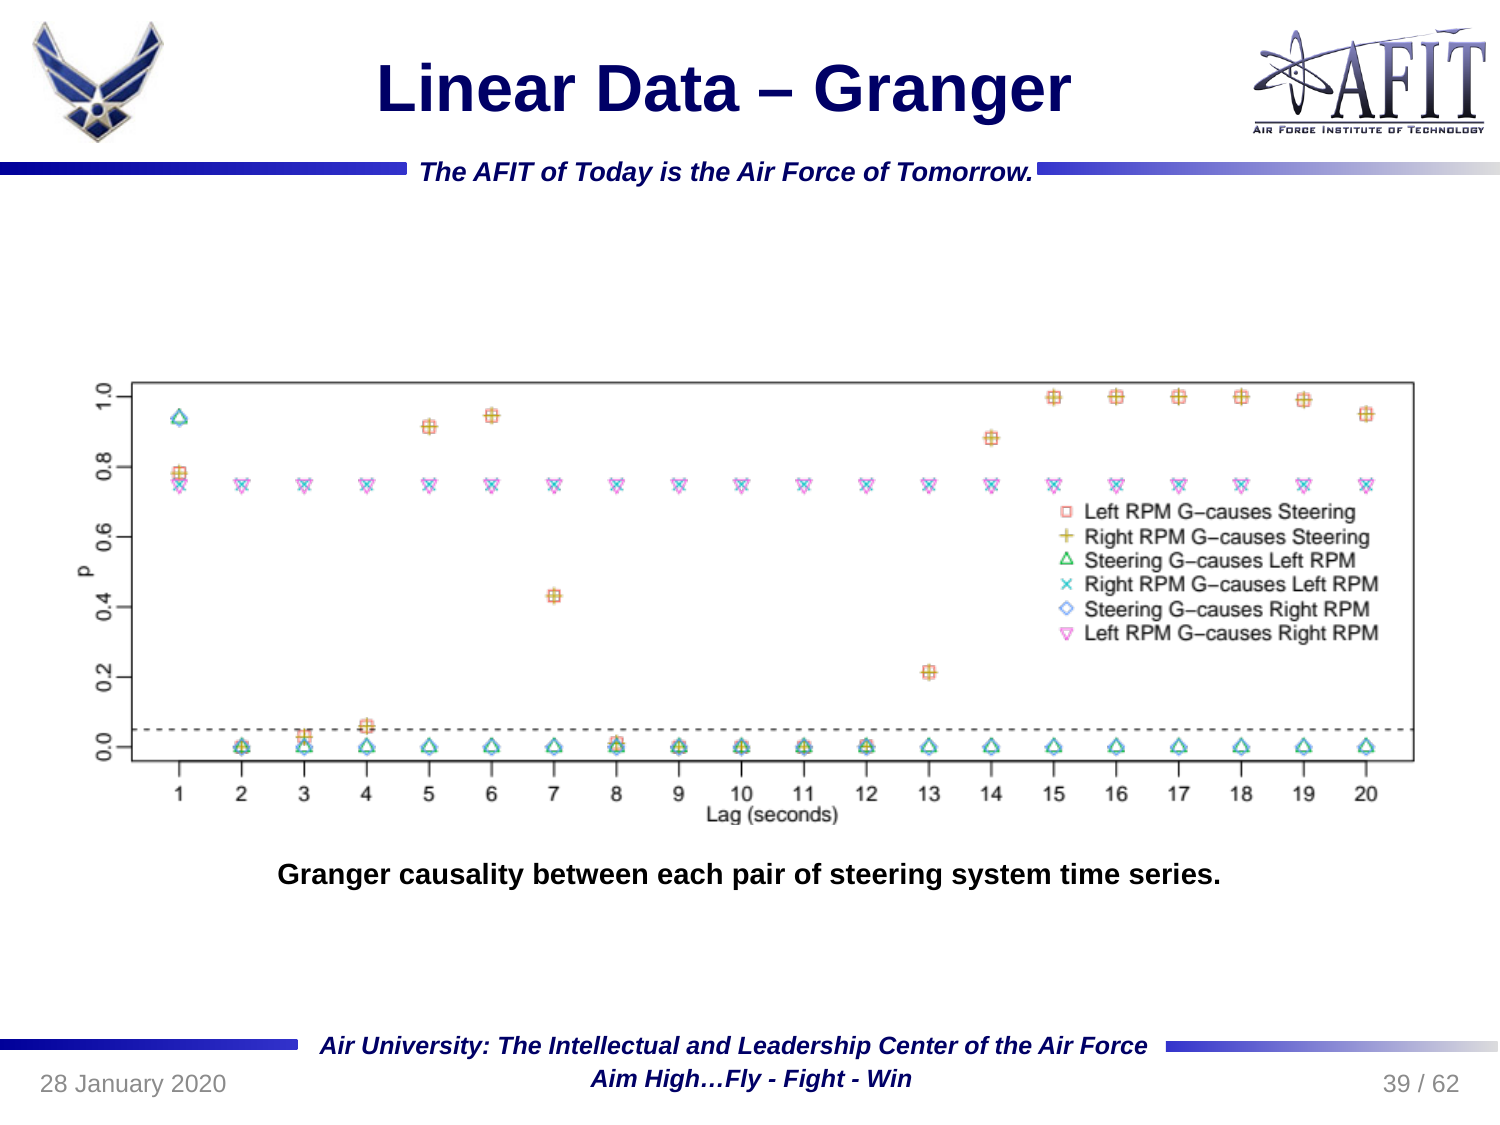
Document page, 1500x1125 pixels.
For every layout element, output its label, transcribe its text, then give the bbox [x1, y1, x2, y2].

picture [32, 21, 87, 143]
picture [74, 374, 1426, 826]
text_box Granger causality between each pair of steering system time series. [74, 832, 1425, 898]
title Linear Data – Granger [87, 0, 1363, 169]
slide_number 39 / 62 [1125, 1052, 1475, 1113]
